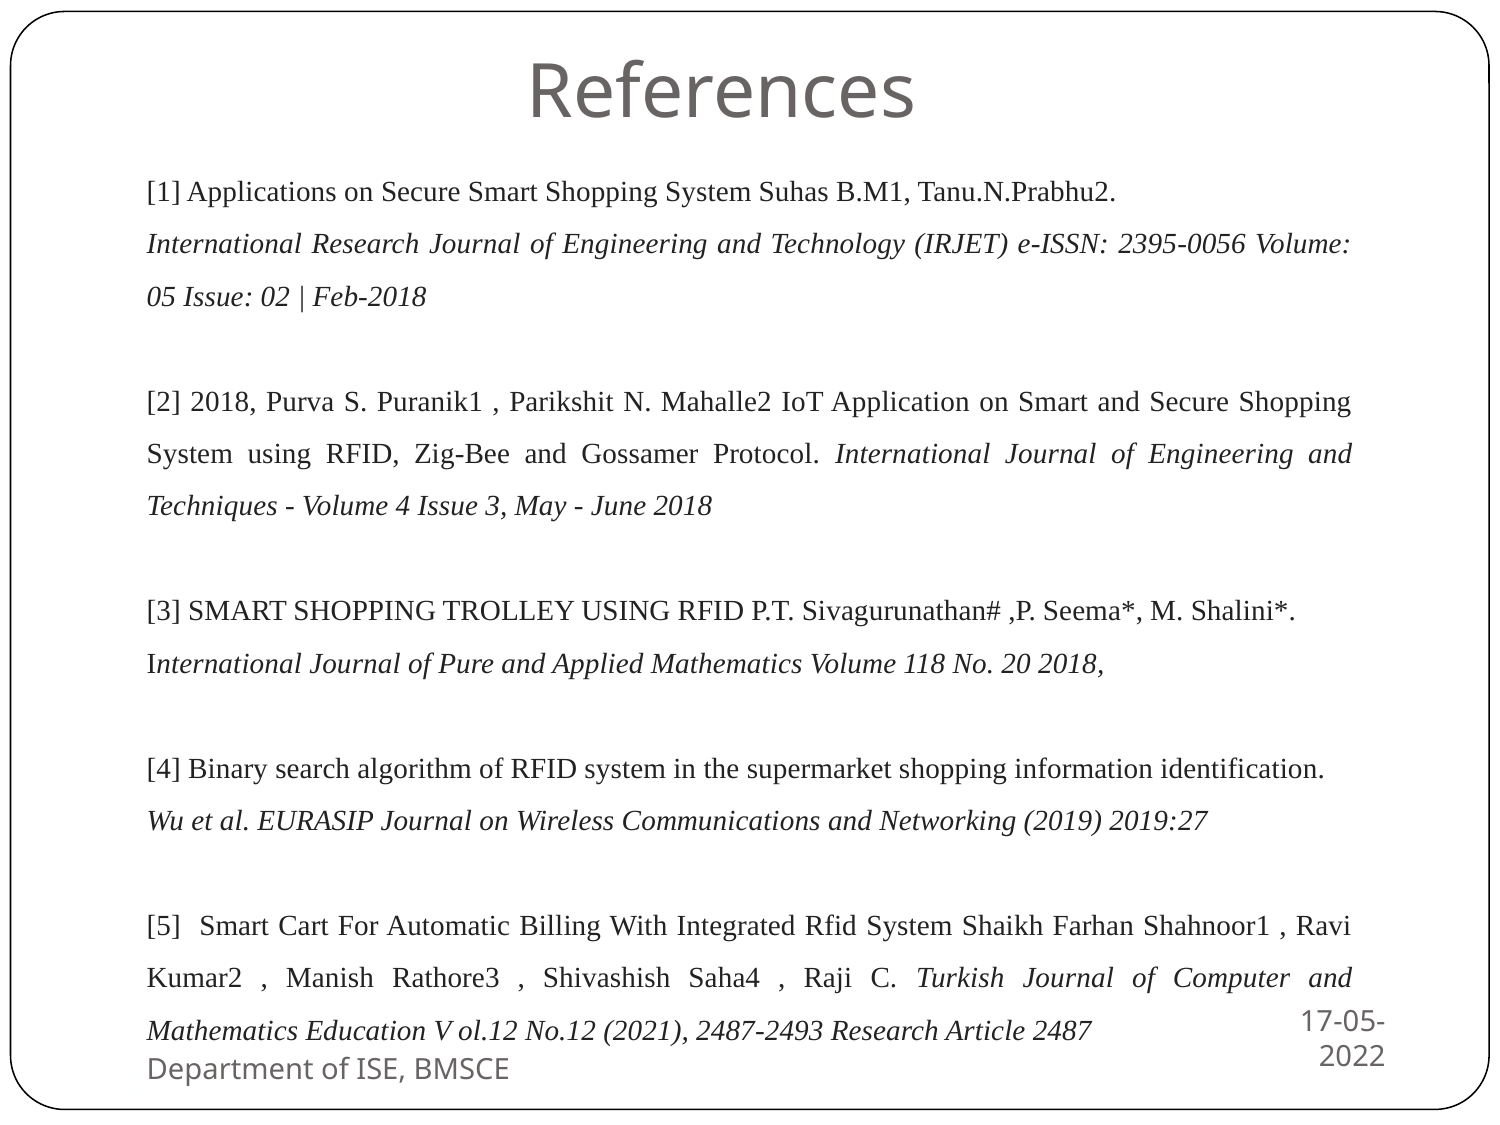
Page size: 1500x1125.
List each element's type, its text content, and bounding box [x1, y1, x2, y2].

list References [112, 27, 1350, 173]
list [1] Applications on Secure Smart Shopping System Suhas B.M1, Tanu.N.Prabhu2. International Research Journal of Engineering and Technology (IRJET) e-ISSN: 2395-0056 Volume: 05 Issue: 02 | Feb-2018 [2] 2018, Purva S. Puranik1 , Parikshit N. Mahalle2 IoT Application on Smart and Secure Shopping System using RFID, Zig-Bee and Gossamer Protocol. International Journal of Engineering and Techniques - Volume 4 Issue 3, May - June 2018 [3] SMART SHOPPING TROLLEY USING RFID P.T. Sivagurunathan# ,P. Seema*, M. Shalini*. International Journal of Pure and Applied Mathematics Volume 118 No. 20 2018, [4] Binary search algorithm of RFID system in the supermarket shopping information identification. Wu et al. EURASIP Journal on Wireless Communications and Networking (2019) 2019:27 [5] Smart Cart For Automatic Billing With Integrated Rfid System Shaikh Farhan Shahnoor1 , Ravi Kumar2 , Manish Rathore3 , Shivashish Saha4 , Raji C. Turkish Journal of Computer and Mathematics Education V ol.12 No.12 (2021), 2487-2493 Research Article 2487 [131, 139, 1369, 714]
slide_number 1 [83, 1052, 180, 1113]
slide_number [1222, 1006, 1401, 1067]
footer Department of ISE, BMSCE [131, 1037, 1070, 1098]
